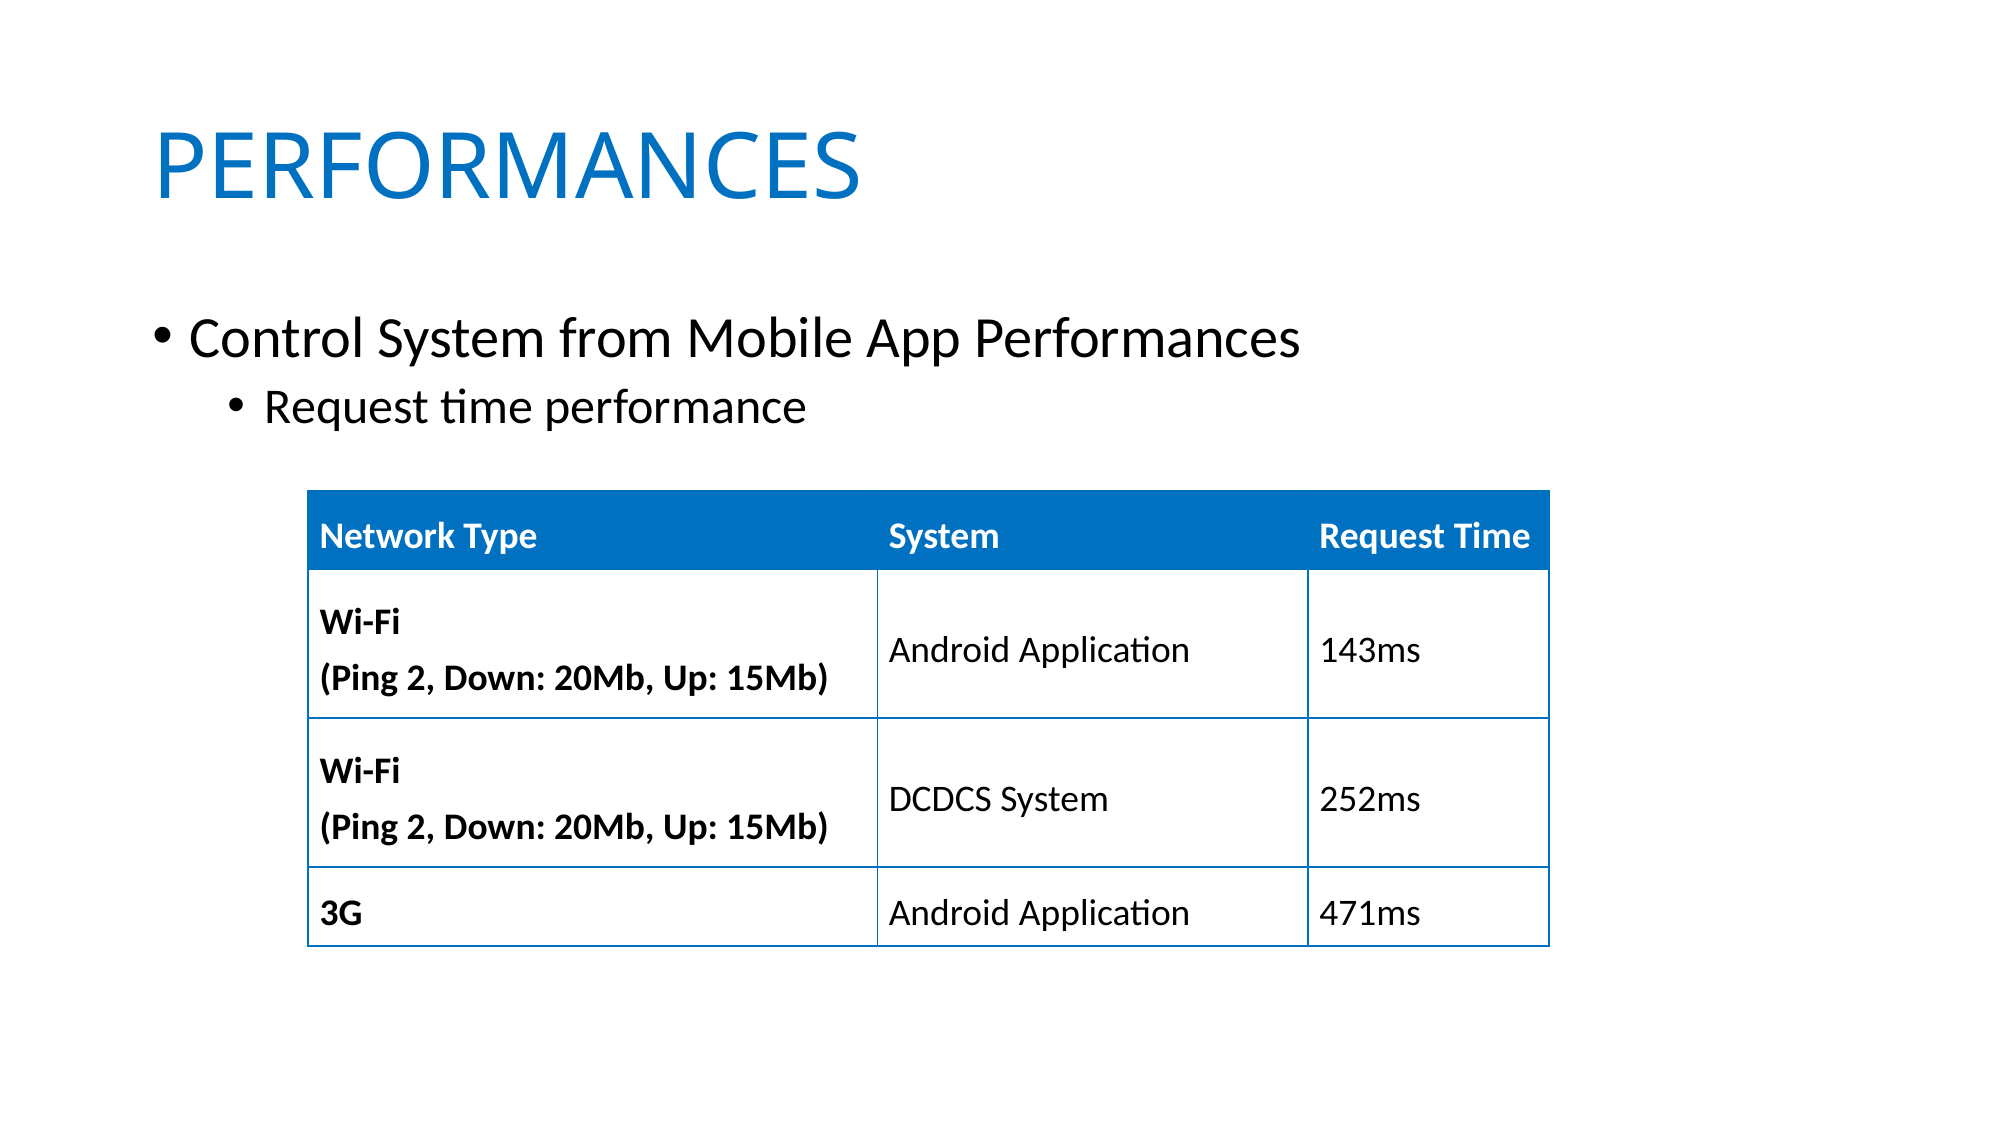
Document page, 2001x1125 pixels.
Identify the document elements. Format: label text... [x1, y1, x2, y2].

list Control System from Mobile App Performances Request time performance [137, 299, 1863, 1014]
table_cell Wi-Fi (Ping 2, Down: 20Mb, Up: 15Mb) [309, 719, 877, 866]
table_cell Android Application [878, 570, 1307, 717]
table_cell 143ms [1309, 570, 1548, 717]
table_header Request Time [1309, 491, 1548, 568]
table_cell 252ms [1309, 719, 1548, 866]
table_cell DCDCS System [878, 719, 1307, 866]
table_header System [878, 491, 1307, 568]
table_cell Android Application [878, 868, 1307, 945]
table_header Network Type [309, 491, 877, 568]
table_cell 471ms [1309, 868, 1548, 945]
table_cell Wi-Fi (Ping 2, Down: 20Mb, Up: 15Mb) [309, 570, 877, 717]
table_cell 3G [309, 868, 877, 945]
title PERFORMANCES [137, 59, 1863, 278]
